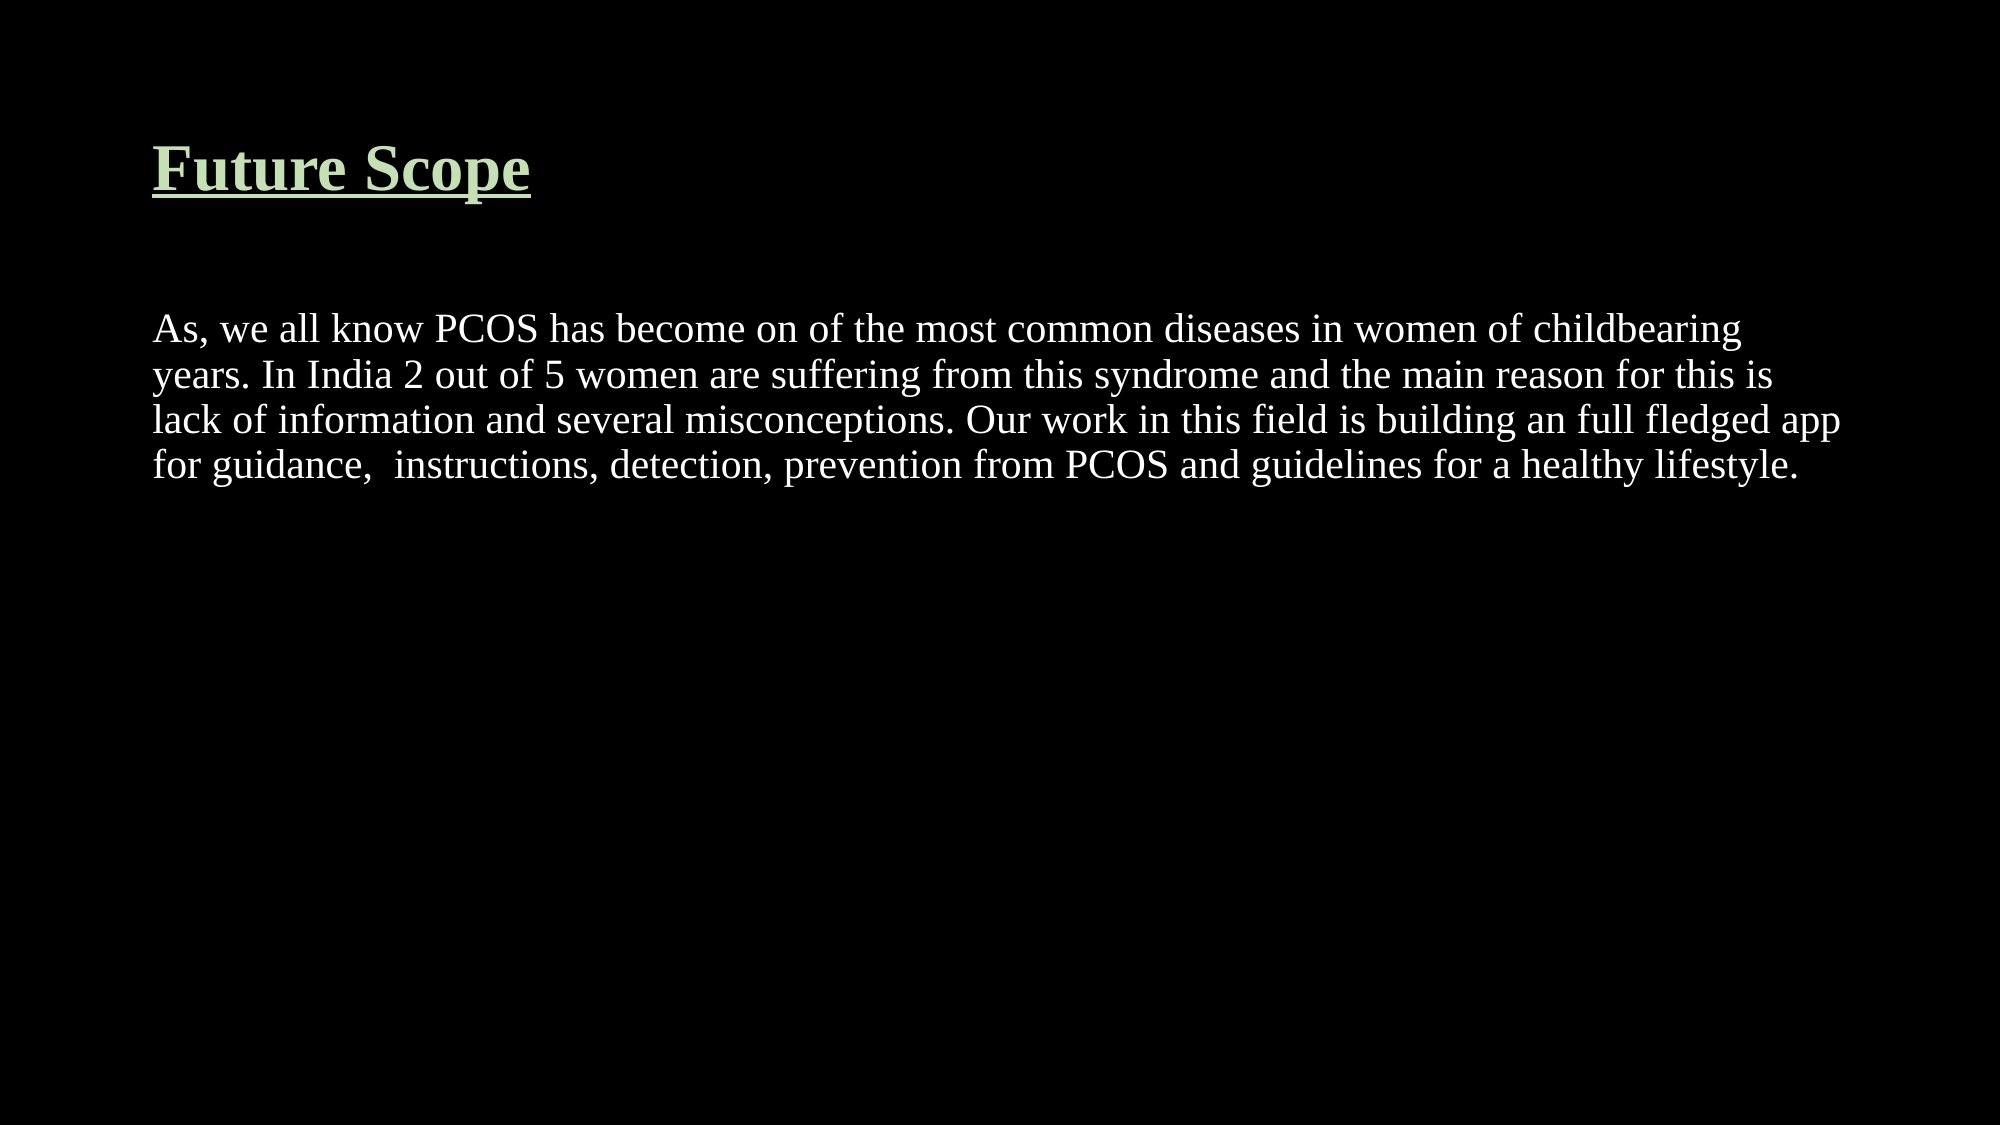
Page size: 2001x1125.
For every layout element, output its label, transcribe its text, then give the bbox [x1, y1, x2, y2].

title Future Scope [137, 59, 1863, 278]
list As, we all know PCOS has become on of the most common diseases in women of childbearing years. In India 2 out of 5 women are suffering from this syndrome and the main reason for this is lack of information and several misconceptions. Our work in this field is building an full fledged app for guidance, instructions, detection, prevention from PCOS and guidelines for a healthy lifestyle. [137, 299, 1863, 1014]
